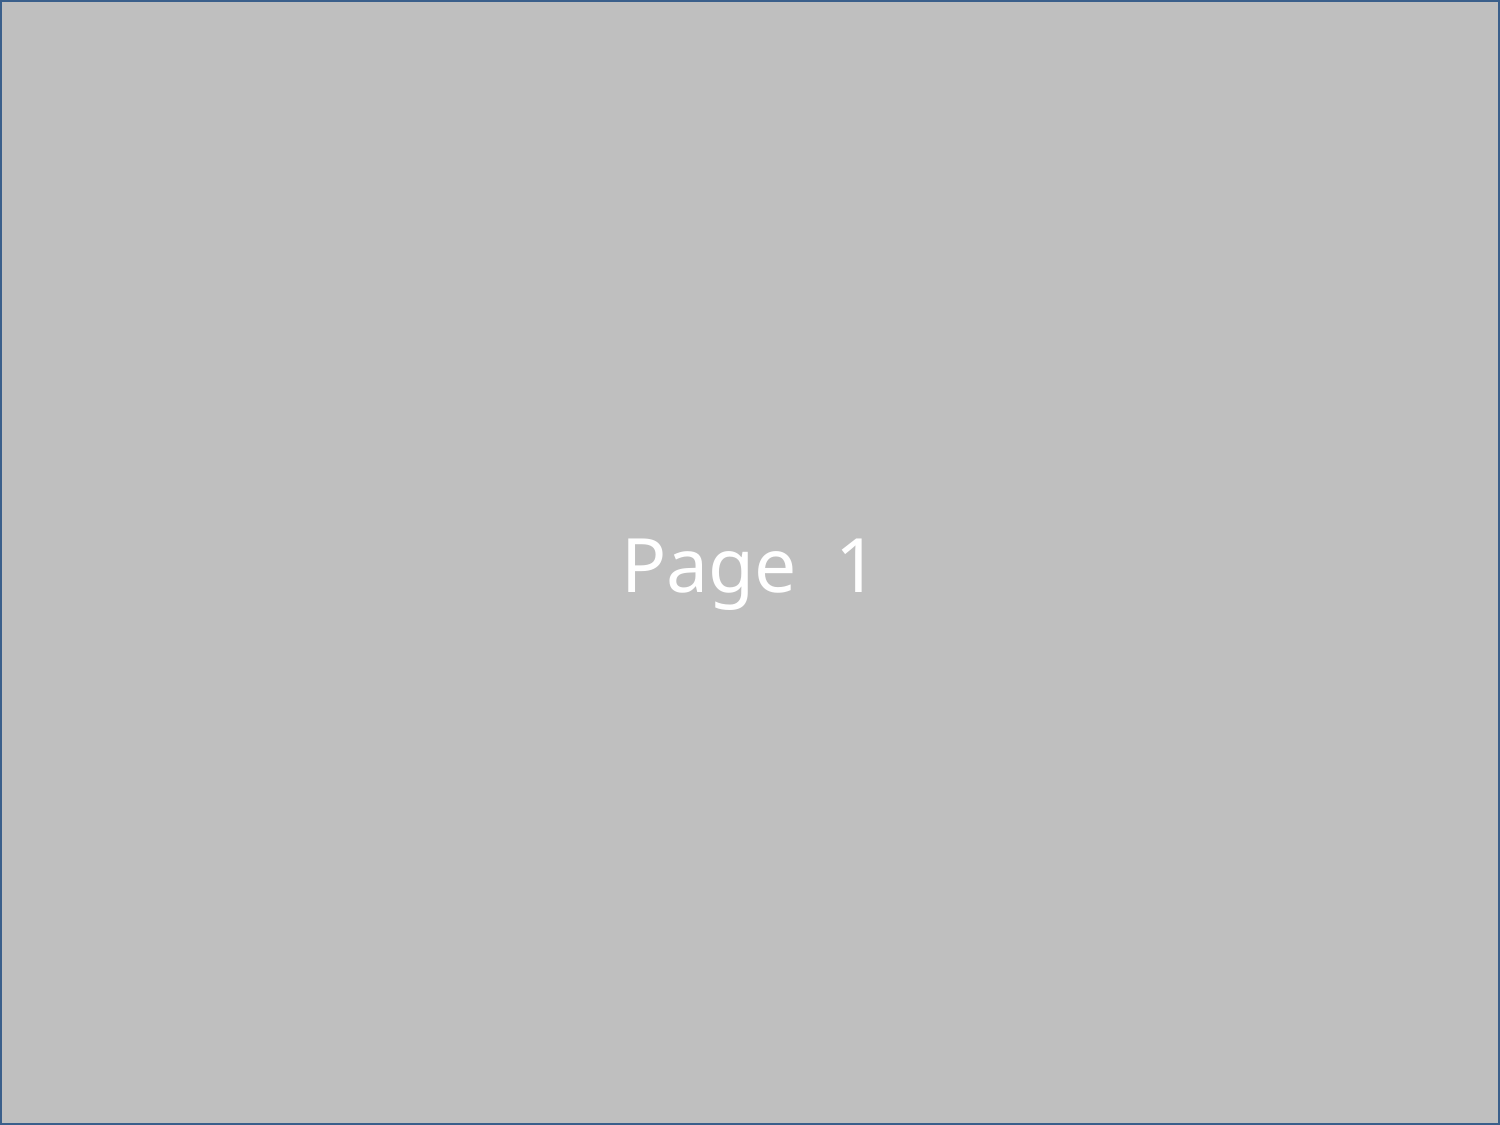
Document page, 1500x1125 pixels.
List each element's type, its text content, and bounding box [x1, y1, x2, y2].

text_box Page 1 [0, 0, 1500, 1125]
